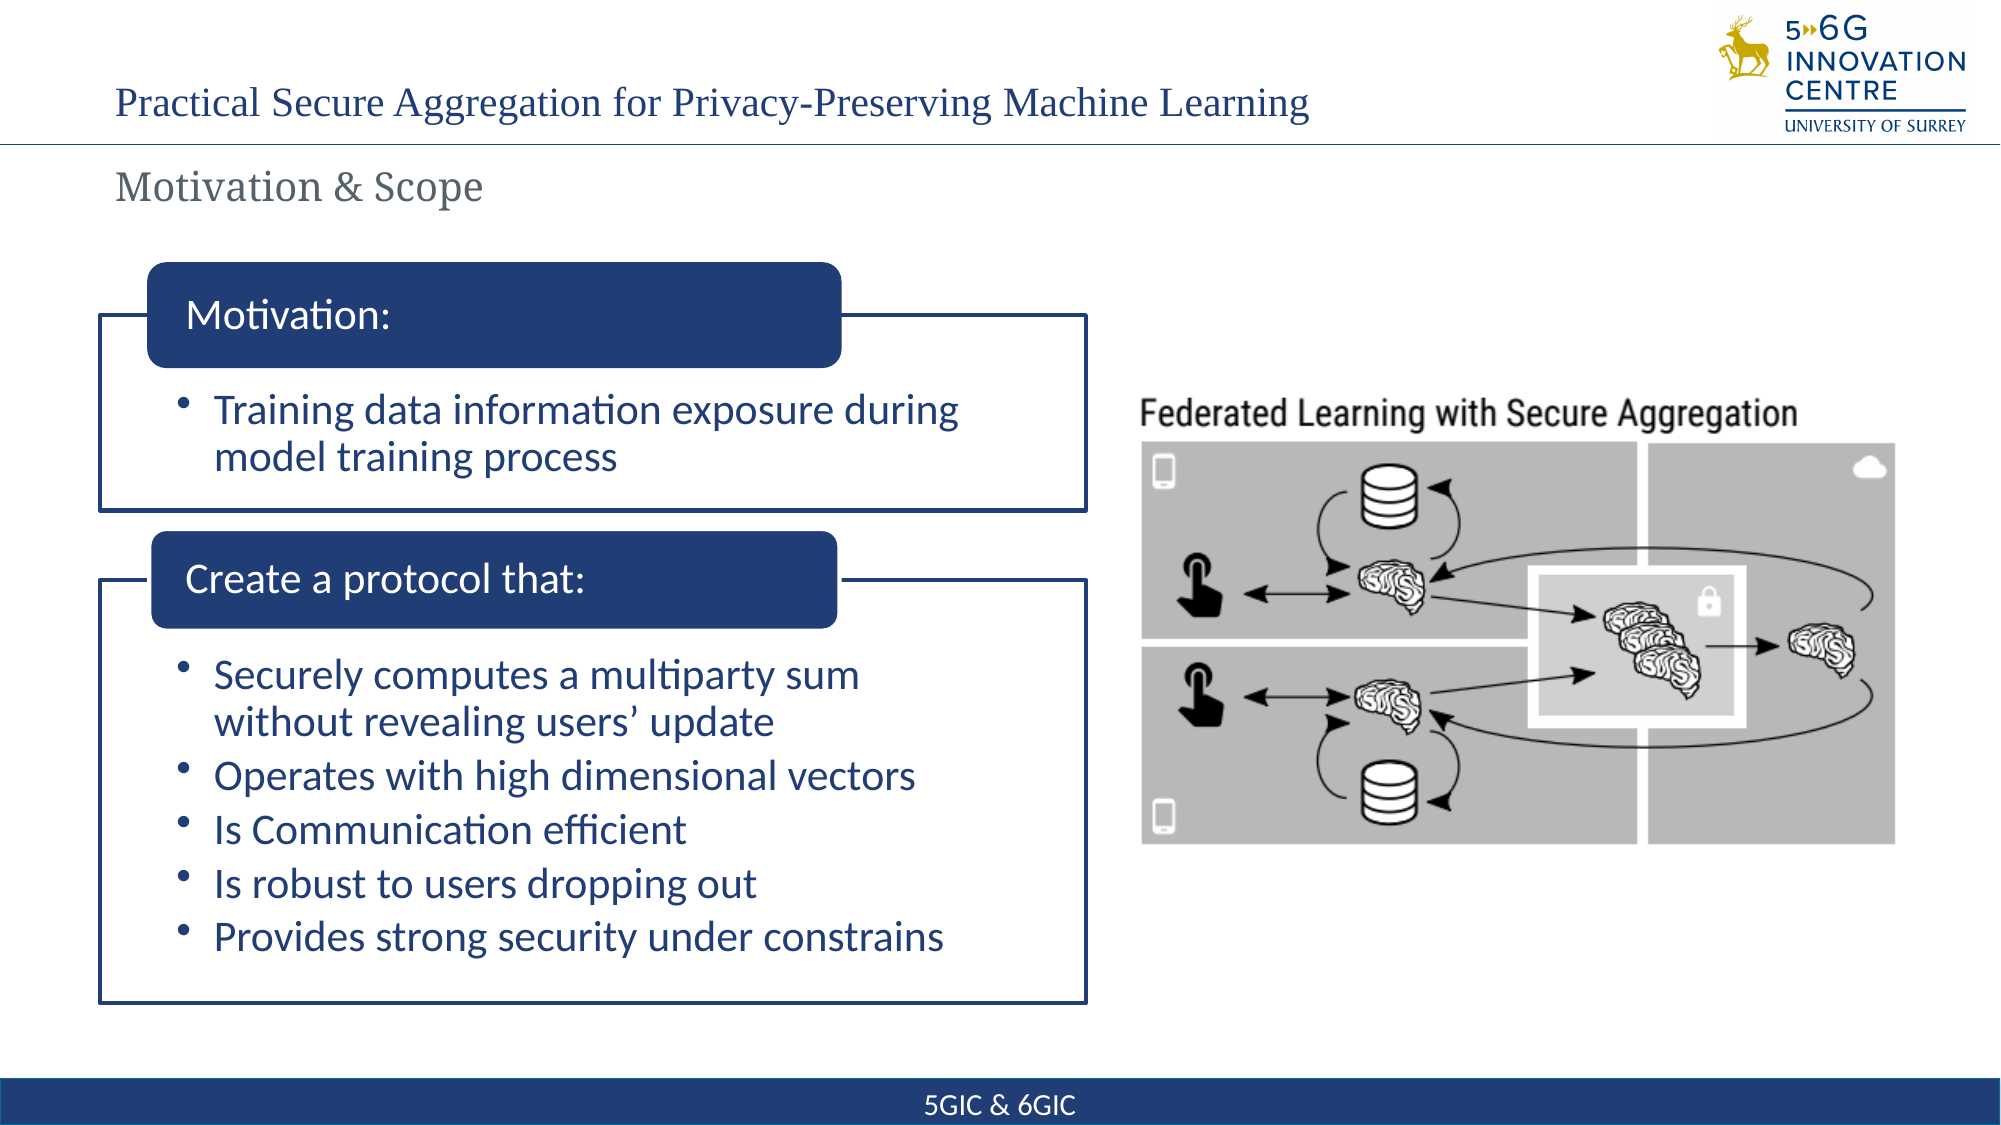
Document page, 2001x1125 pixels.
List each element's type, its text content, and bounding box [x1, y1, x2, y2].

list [99, 262, 1087, 1006]
picture [1713, 0, 1972, 143]
title Practical Secure Aggregation for Privacy-Preserving Machine Learning [99, 69, 1714, 138]
picture [1127, 387, 1901, 846]
list Motivation & Scope [99, 153, 1921, 217]
